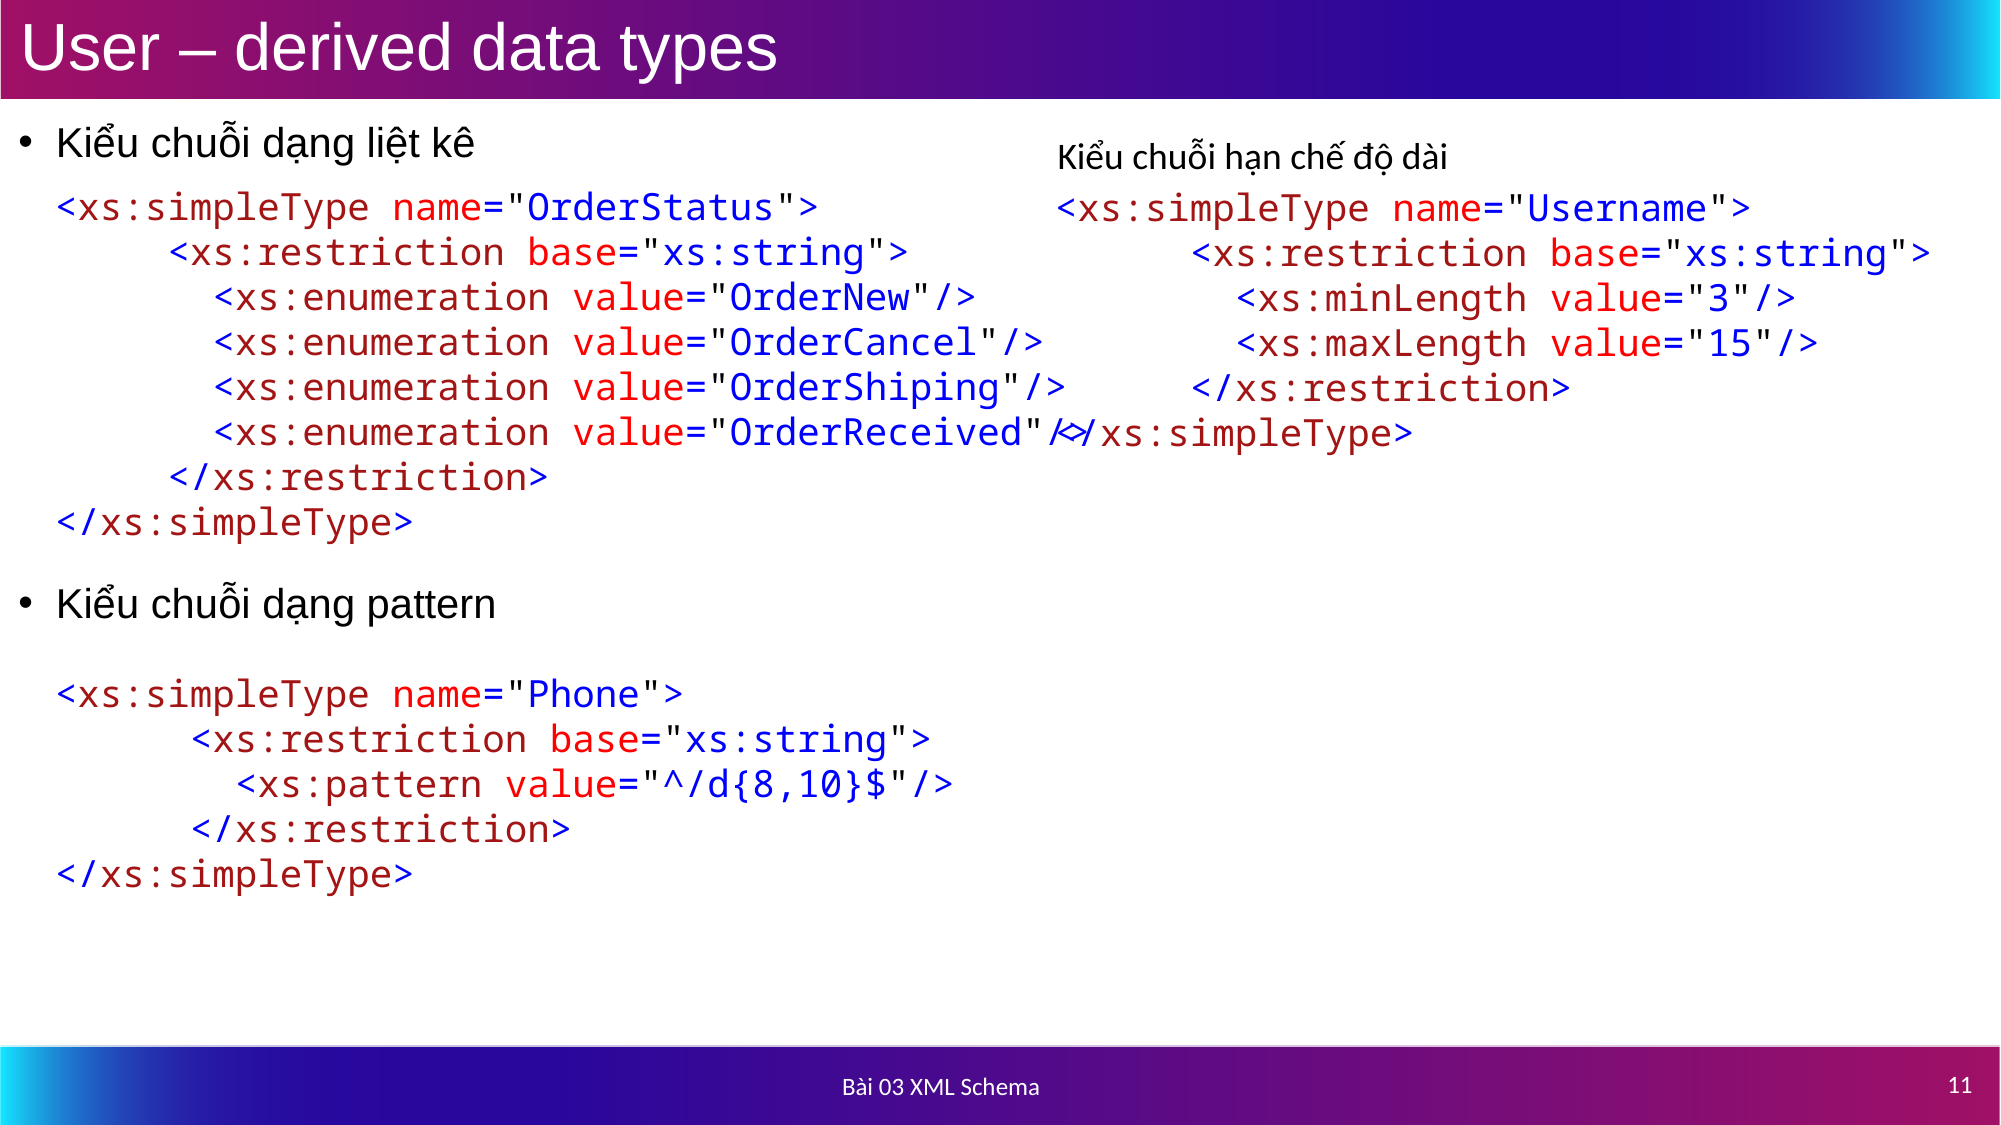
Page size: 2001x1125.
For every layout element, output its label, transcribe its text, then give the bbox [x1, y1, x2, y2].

footer Bài 03 XML Schema [17, 1055, 1865, 1116]
title User – derived data types [4, 5, 1990, 93]
slide_number 11 [1877, 1053, 1988, 1114]
text_box <xs:simpleType name="Phone"> <xs:restriction base="xs:string"> <xs:pattern value="^/d{8,10}$"/> </xs:restriction> </xs:simpleType> [39, 662, 1040, 903]
text_box <xs:simpleType name="Username"> <xs:restriction base="xs:string"> <xs:minLength value="3"/> <xs:maxLength value="15"/> </xs:restriction> </xs:simpleType> [1040, 176, 2000, 462]
picture [0, 1045, 2000, 1125]
text_box <xs:simpleType name="OrderStatus"> <xs:restriction base="xs:string"> <xs:enumeration value="OrderNew"/> <xs:enumeration value="OrderCancel"/> <xs:enumeration value="OrderShiping"/> <xs:enumeration value="OrderReceived"/> </xs:restriction> </xs:simpleType> [17, 175, 1606, 551]
list Kiểu chuỗi dạng liệt kê Kiểu chuỗi dạng pattern [3, 113, 1988, 1014]
picture [0, 0, 2001, 99]
text_box Kiểu chuỗi hạn chế độ dài [1042, 124, 1464, 185]
